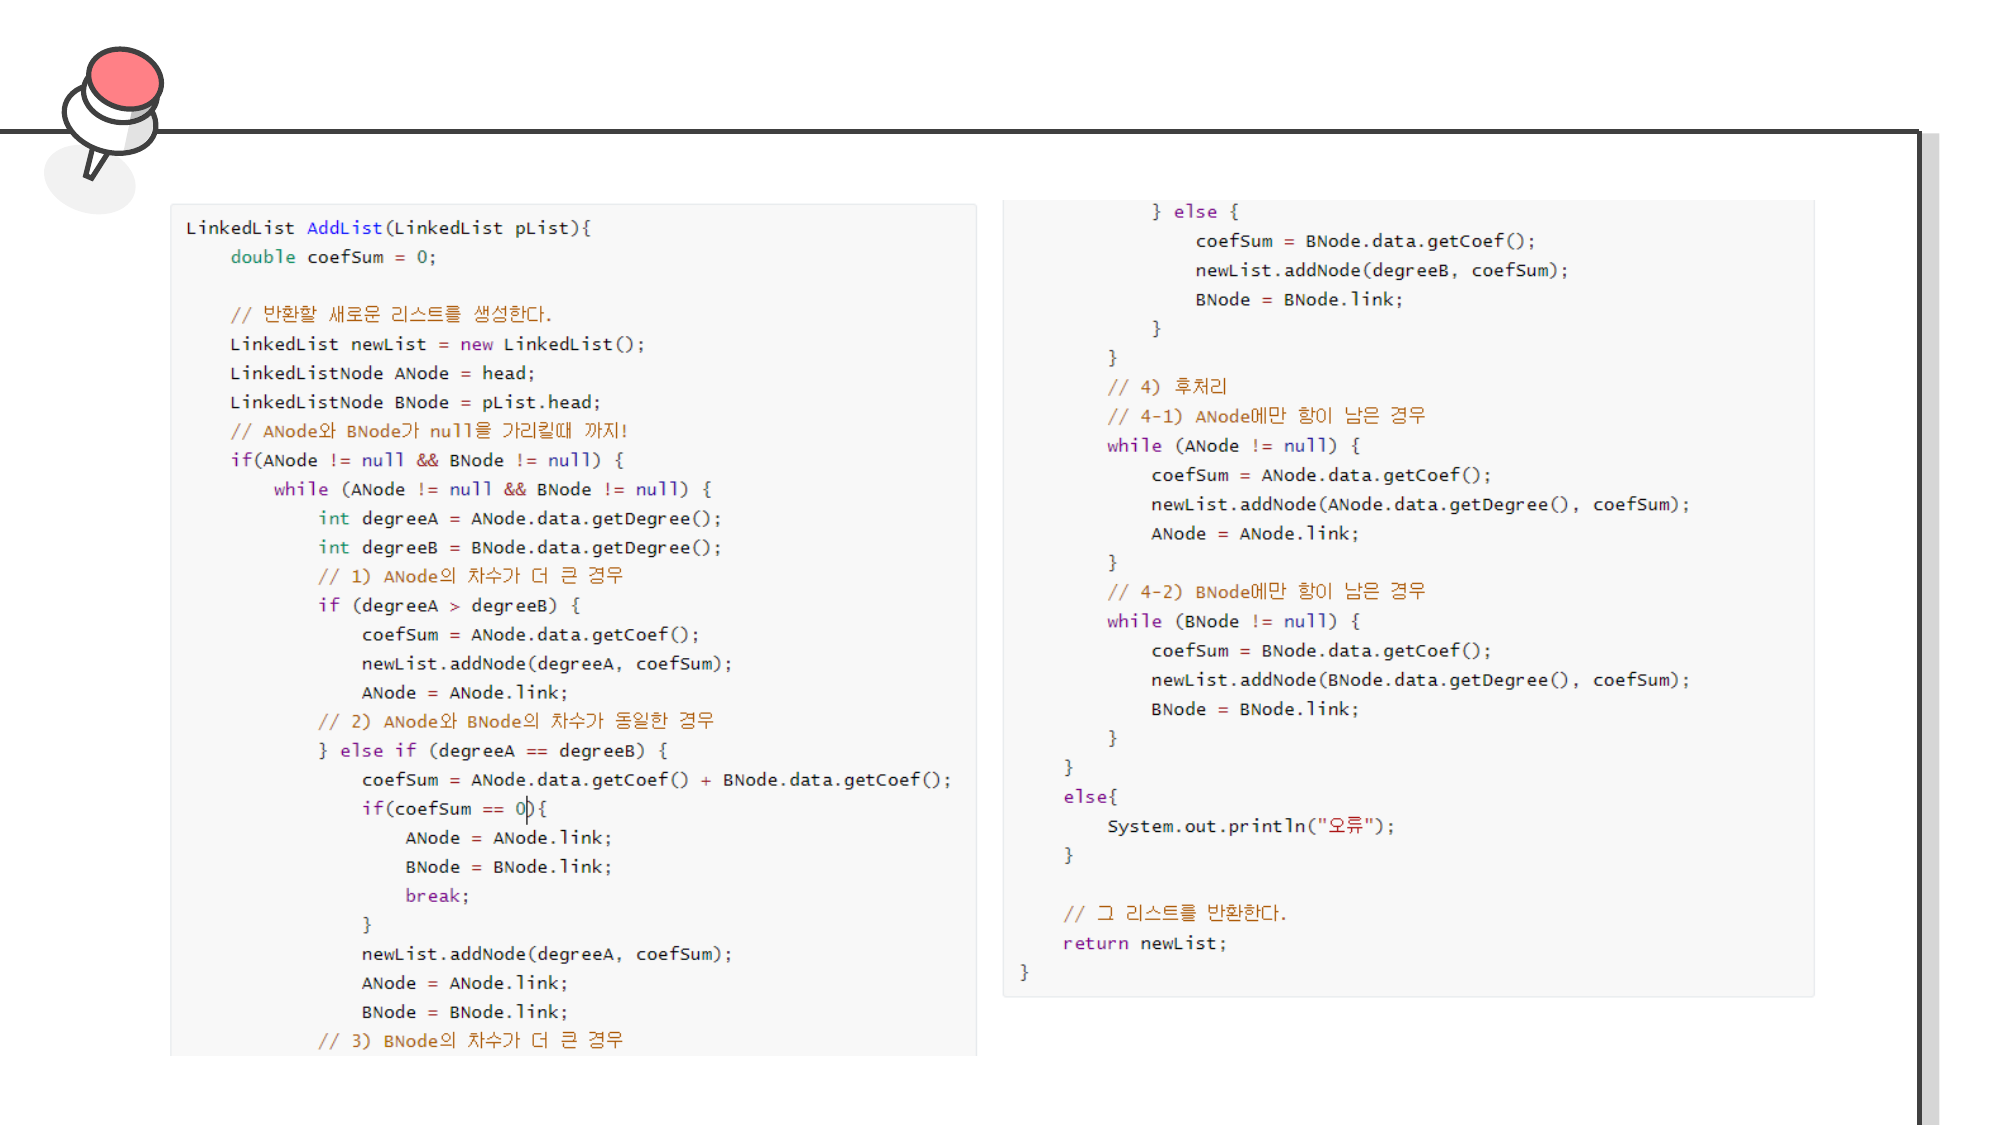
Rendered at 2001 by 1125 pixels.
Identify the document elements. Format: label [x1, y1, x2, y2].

text_box [42, 49, 163, 213]
picture [164, 200, 981, 1056]
picture [999, 200, 1824, 1004]
text_box [1922, 132, 1941, 1125]
